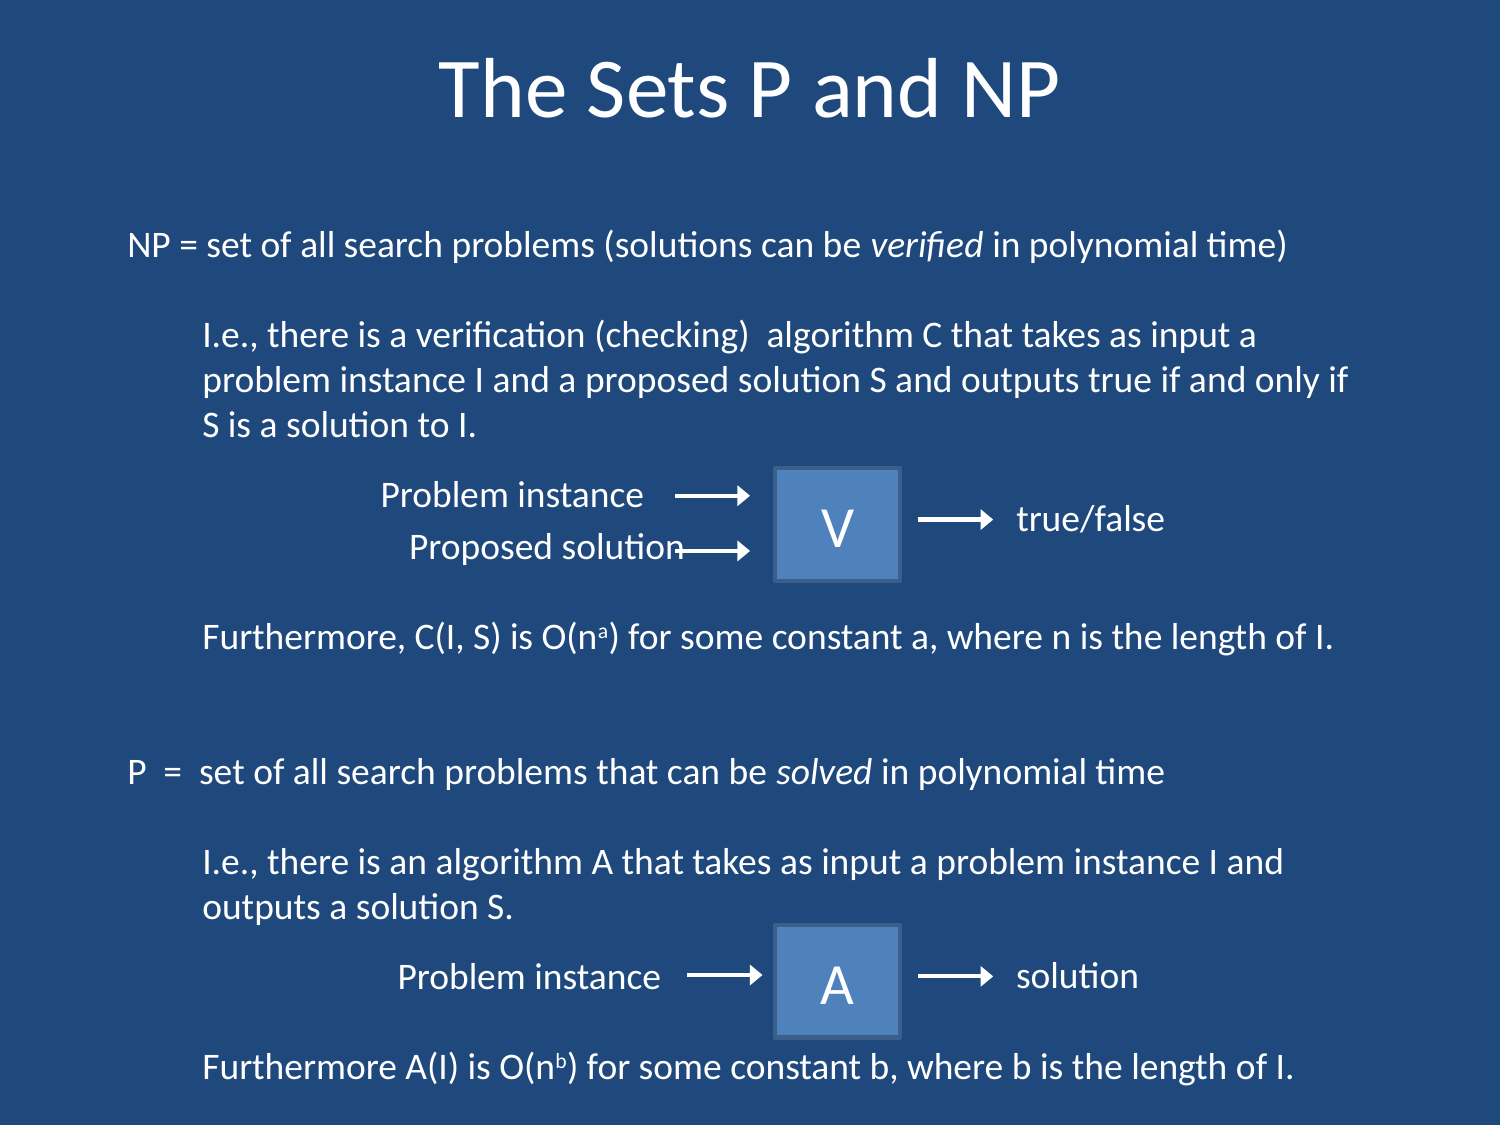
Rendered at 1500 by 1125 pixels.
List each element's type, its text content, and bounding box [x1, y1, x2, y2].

text_box V [773, 466, 902, 583]
title The Sets P and NP [75, 24, 1425, 143]
text_box NP = set of all search problems (solutions can be verified in polynomial time) I.e., there is a verification (checking) algorithm C that takes as input a problem instance I and a proposed solution S and outputs true if and only if S is a solution to I. Problem instance Proposed solution Furthermore, C(I, S) is O(na) for some constant a, where n is the length of I. P = set of all search problems that can be solved in polynomial time I.e., there is an algorithm A that takes as input a problem instance I and outputs a solution S. Problem instance Furthermore A(I) is O(nb) for some constant b, where b is the length of I. [112, 212, 1375, 1125]
text_box solution [1001, 943, 1155, 1004]
text_box A [773, 923, 902, 1040]
text_box true/false [1001, 486, 1181, 547]
